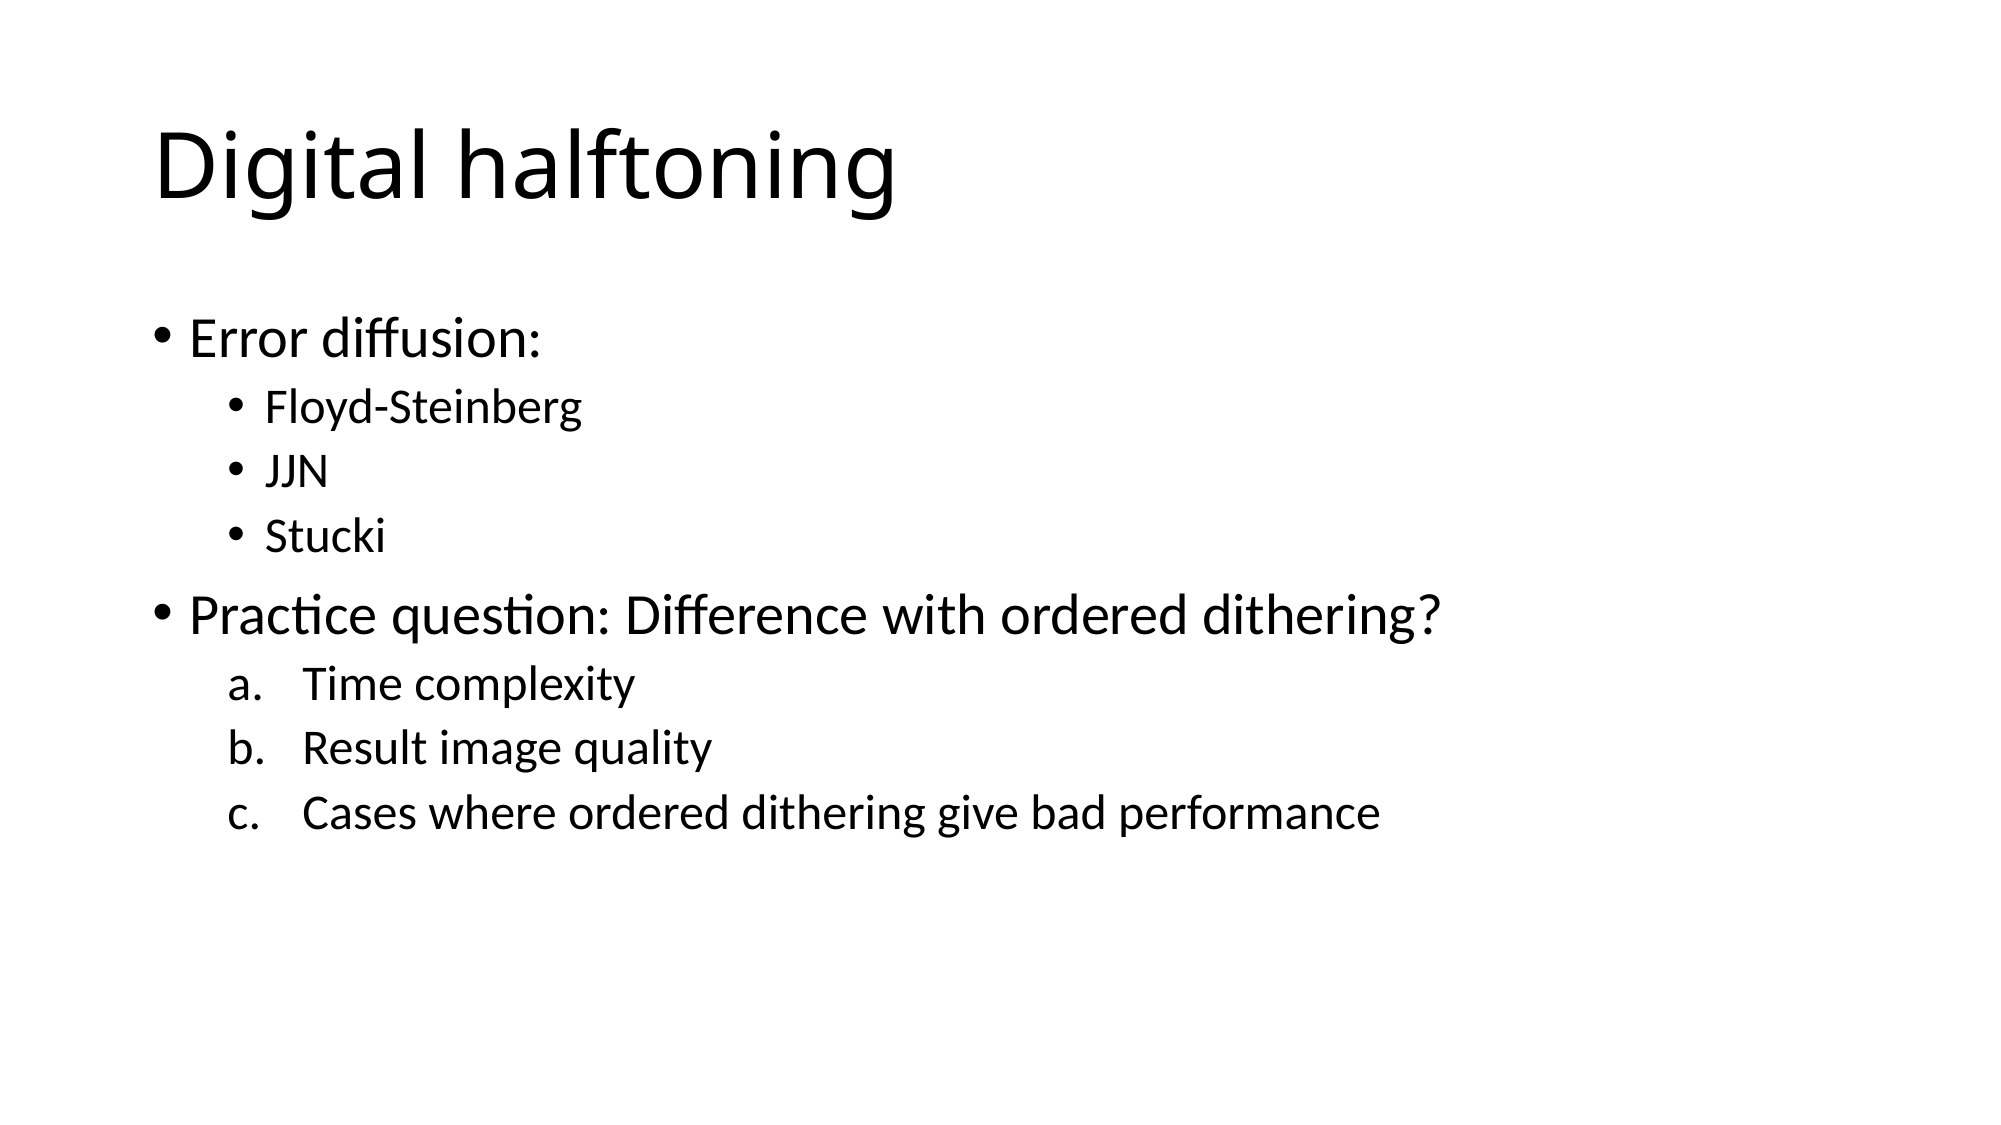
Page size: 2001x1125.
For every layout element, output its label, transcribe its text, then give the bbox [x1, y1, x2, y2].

title Digital halftoning [137, 59, 1863, 278]
list Error diffusion: Floyd-Steinberg JJN Stucki Practice question: Difference with ordered dithering? Time complexity Result image quality Cases where ordered dithering give bad performance [137, 299, 1863, 1014]
